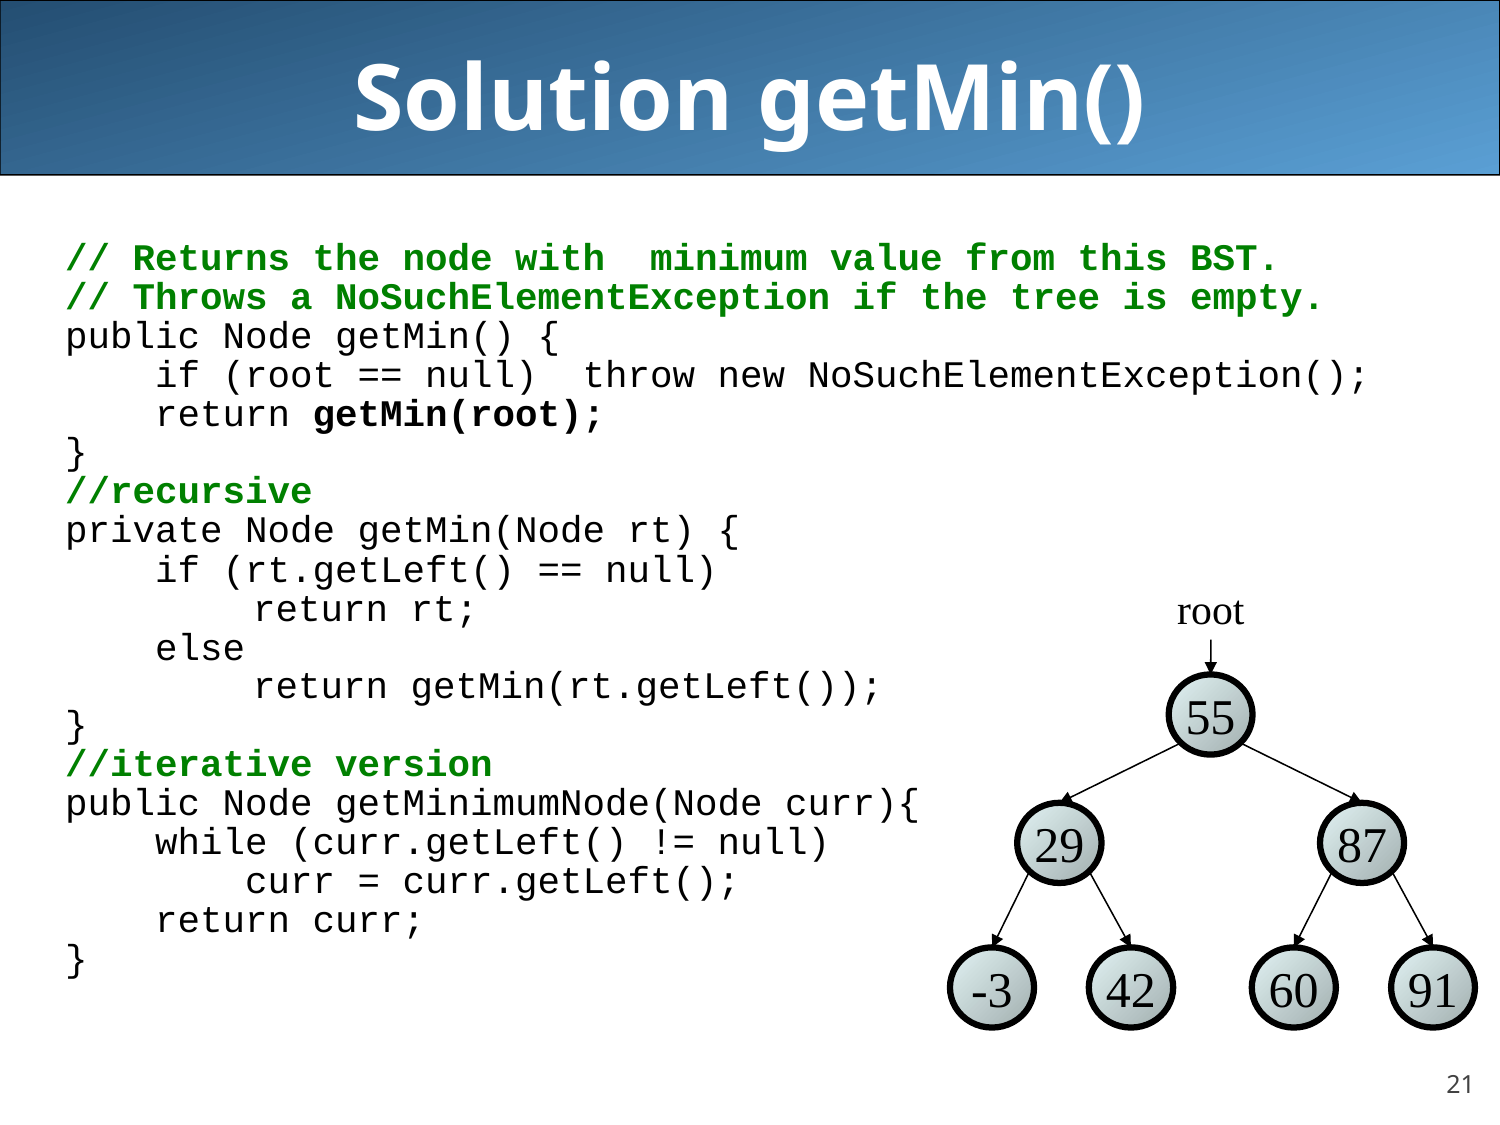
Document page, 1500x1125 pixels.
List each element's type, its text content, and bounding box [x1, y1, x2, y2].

title Solution getMin() [75, 0, 1425, 188]
text_box // Returns the node with minimum value from this BST. // Throws a NoSuchElementException if the tree is empty. public Node getMin() { if (root == null) throw new NoSuchElementException(); return getMin(root); } //recursive private Node getMin(Node rt) { if (rt.getLeft() == null) return rt; else return getMin(rt.getLeft()); } //iterative version public Node getMinimumNode(Node curr){ while (curr.getLeft() != null) curr = curr.getLeft(); return curr; } [50, 237, 1425, 1028]
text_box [949, 574, 1476, 1028]
